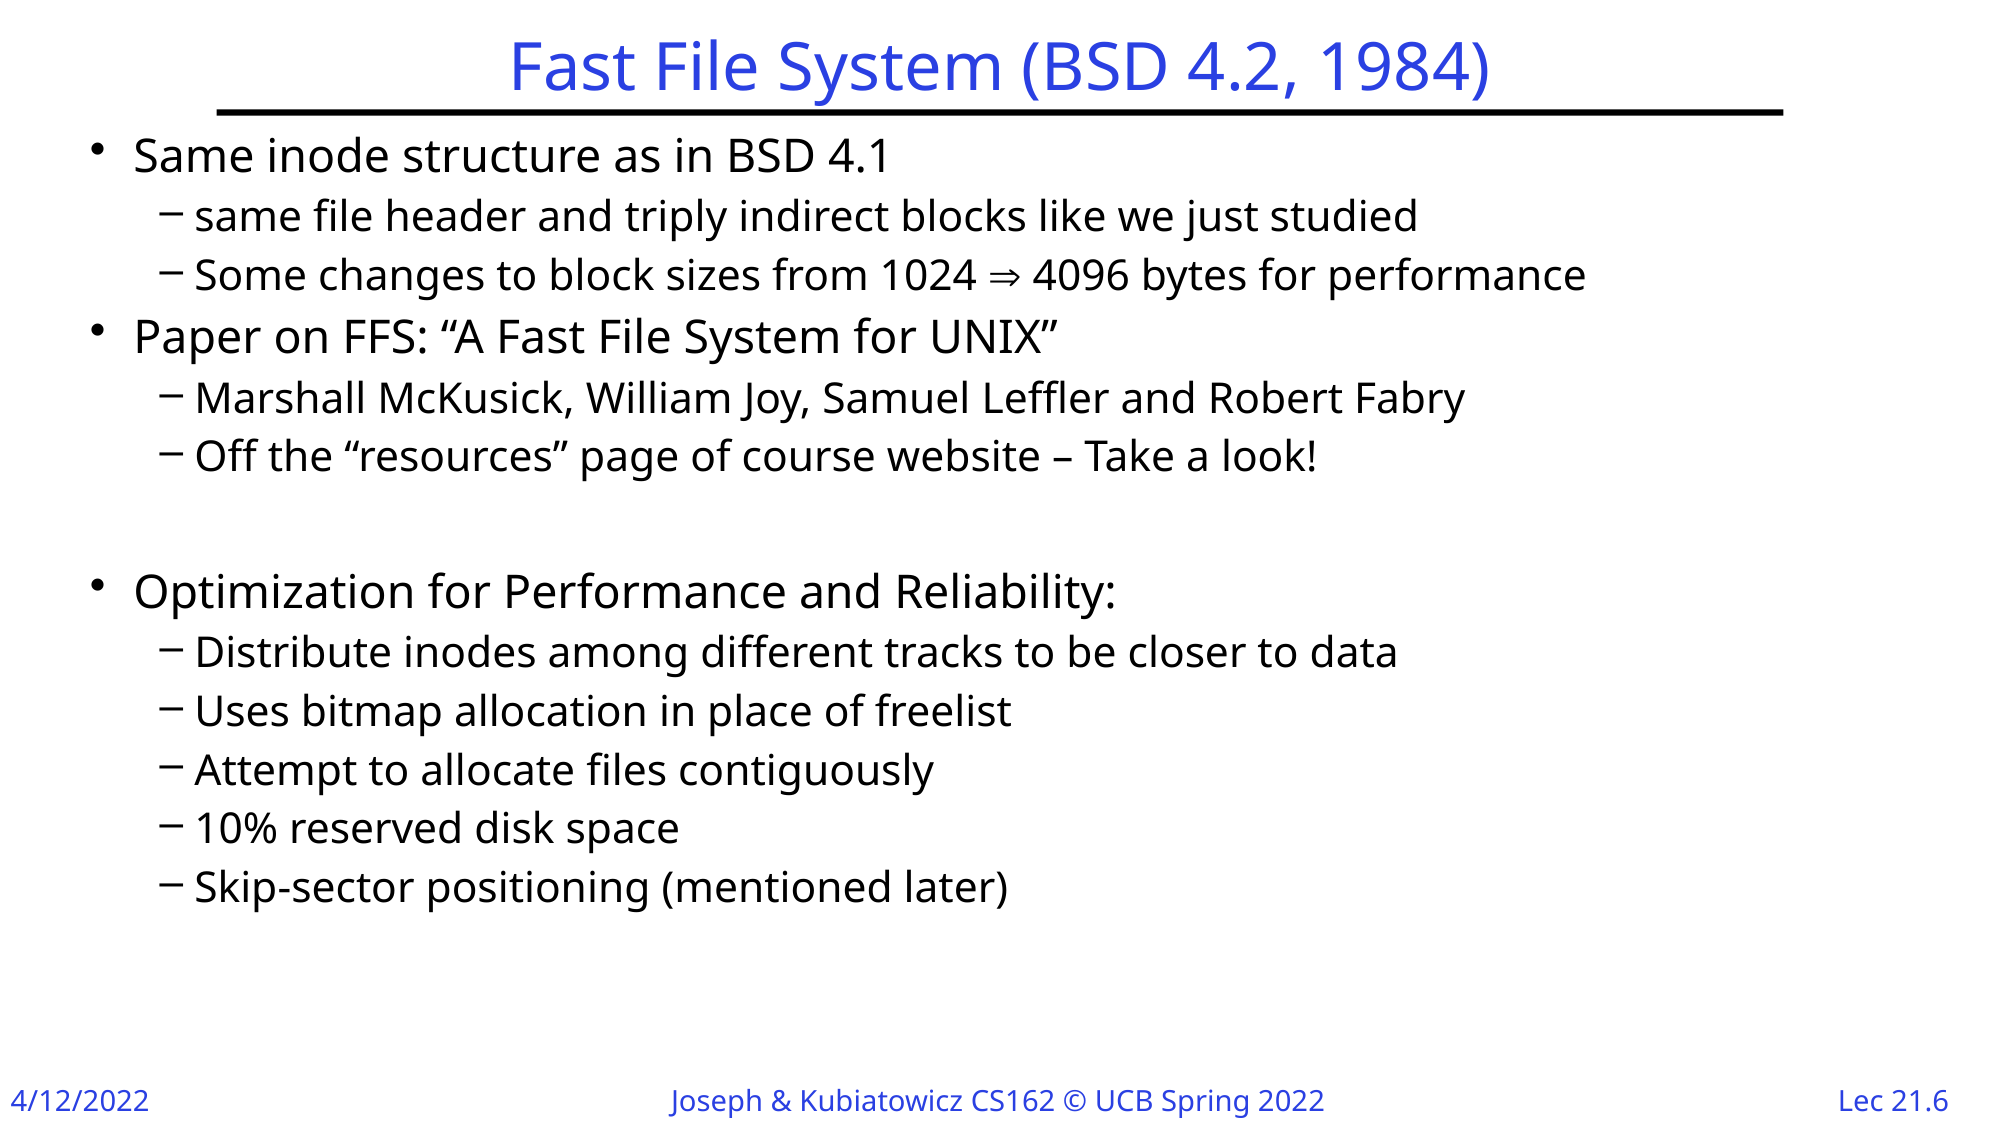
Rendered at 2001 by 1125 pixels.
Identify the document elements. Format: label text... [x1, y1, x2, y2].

list Same inode structure as in BSD 4.1 same file header and triply indirect blocks like we just studied Some changes to block sizes from 1024  4096 bytes for performance Paper on FFS: “A Fast File System for UNIX” Marshall McKusick, William Joy, Samuel Leffler and Robert Fabry Off the “resources” page of course website – Take a look! Optimization for Performance and Reliability: Distribute inodes among different tracks to be closer to data Uses bitmap allocation in place of freelist Attempt to allocate files contiguously 10% reserved disk space Skip-sector positioning (mentioned later) [75, 125, 1875, 1088]
title Fast File System (BSD 4.2, 1984) [24, 24, 1975, 113]
